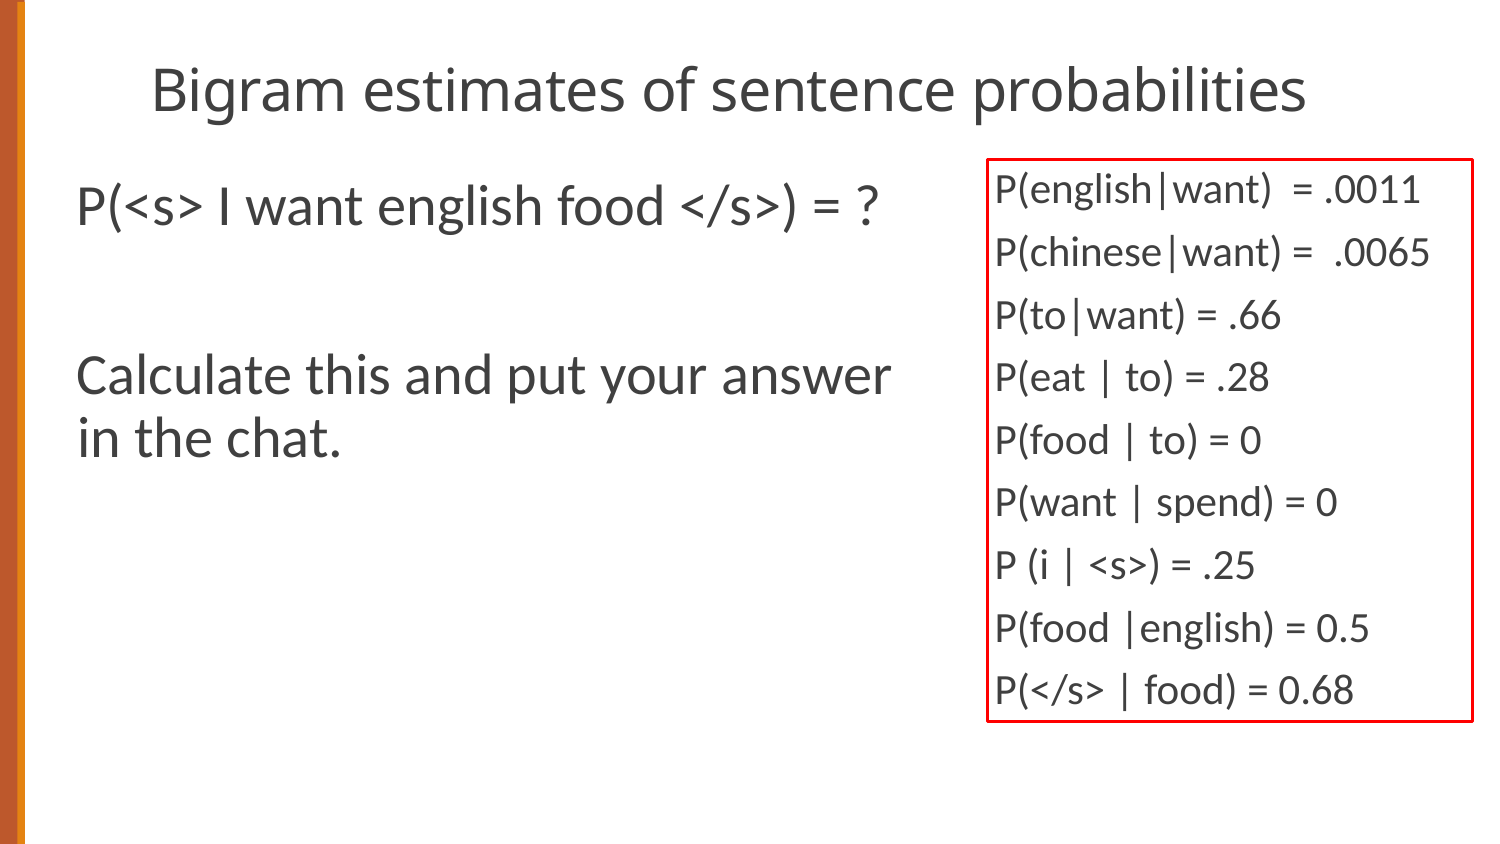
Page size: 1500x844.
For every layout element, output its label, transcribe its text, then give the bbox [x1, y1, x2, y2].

list P(<s> I want english food </s>) = ? Calculate this and put your answer in the chat. [76, 167, 949, 714]
title Bigram estimates of sentence probabilities [135, 19, 1373, 132]
text_box P(english|want) = .0011 P(chinese|want) = .0065 P(to|want) = .66 P(eat | to) = .28 P(food | to) = 0 P(want | spend) = 0 P (i | <s>) = .25 P(food |english) = 0.5 P(</s> | food) = 0.68 [987, 159, 1473, 722]
